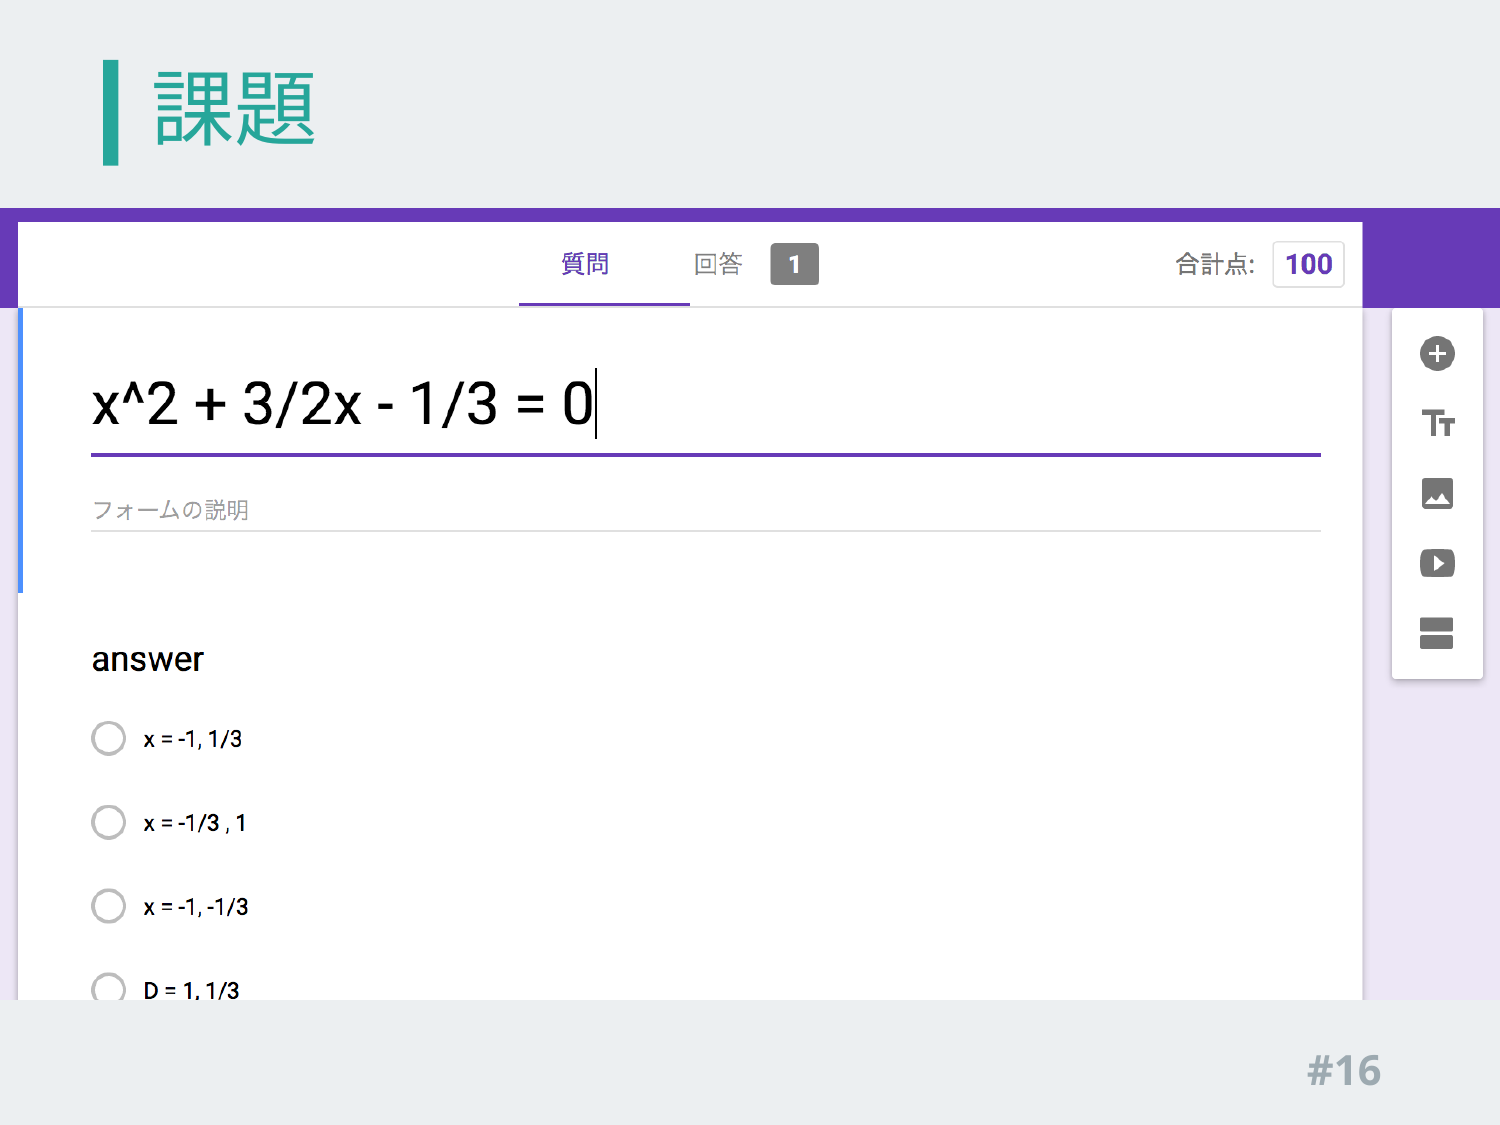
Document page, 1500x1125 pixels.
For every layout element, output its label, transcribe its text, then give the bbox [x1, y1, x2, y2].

title 課題 [136, 59, 1397, 166]
slide_number #16 [1059, 1042, 1397, 1103]
picture [0, 208, 1500, 1000]
